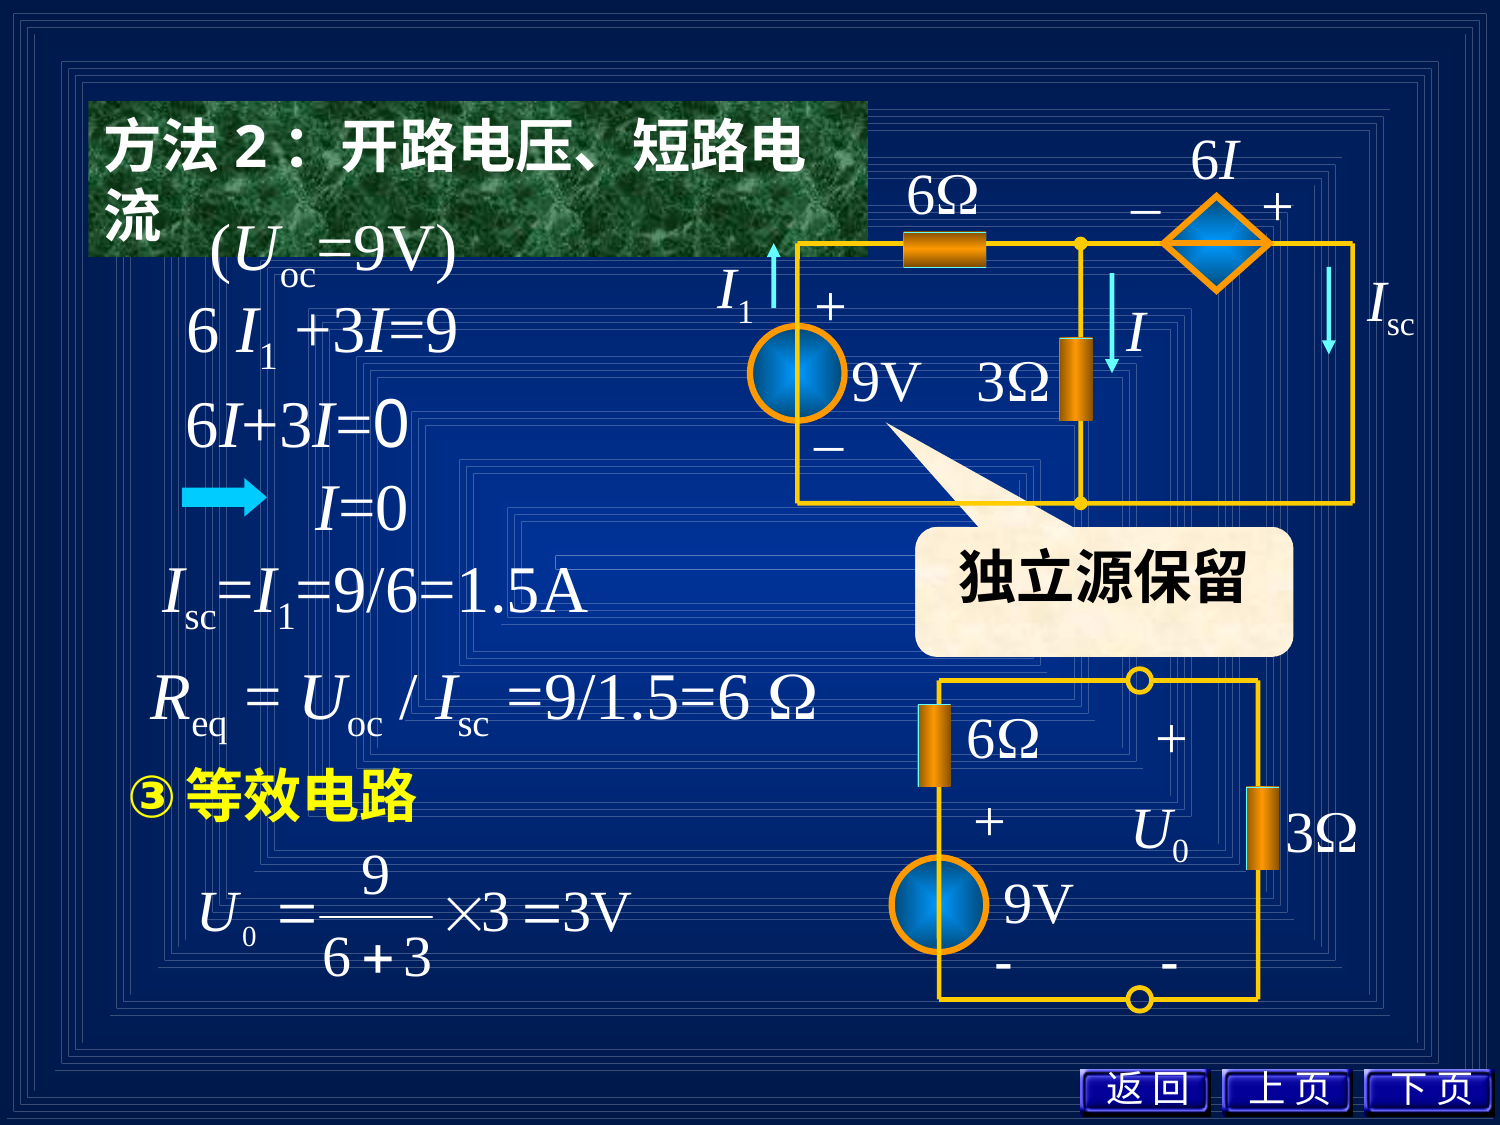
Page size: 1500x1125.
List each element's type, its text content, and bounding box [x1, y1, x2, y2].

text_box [1364, 1057, 1495, 1118]
text_box 6I+3I=0 [171, 373, 597, 469]
text_box I=0 [301, 456, 439, 538]
text_box Isc=I1=9/6=1.5A [147, 538, 632, 645]
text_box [1222, 1057, 1353, 1118]
text_box 方法2：开路电压、短路电流 [88, 101, 868, 257]
text_box 等效电路 [112, 751, 525, 837]
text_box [891, 668, 1412, 1012]
text_box (Uoc=9V) [194, 196, 495, 278]
text_box [183, 479, 266, 516]
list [194, 839, 639, 987]
text_box 6 I1 +3I=9 [171, 278, 538, 373]
text_box 独立源保留 [915, 512, 1294, 657]
text_box Req = Uoc / Isc =9/1.5=6  [135, 645, 862, 752]
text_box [702, 113, 1453, 504]
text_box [1080, 1057, 1211, 1118]
